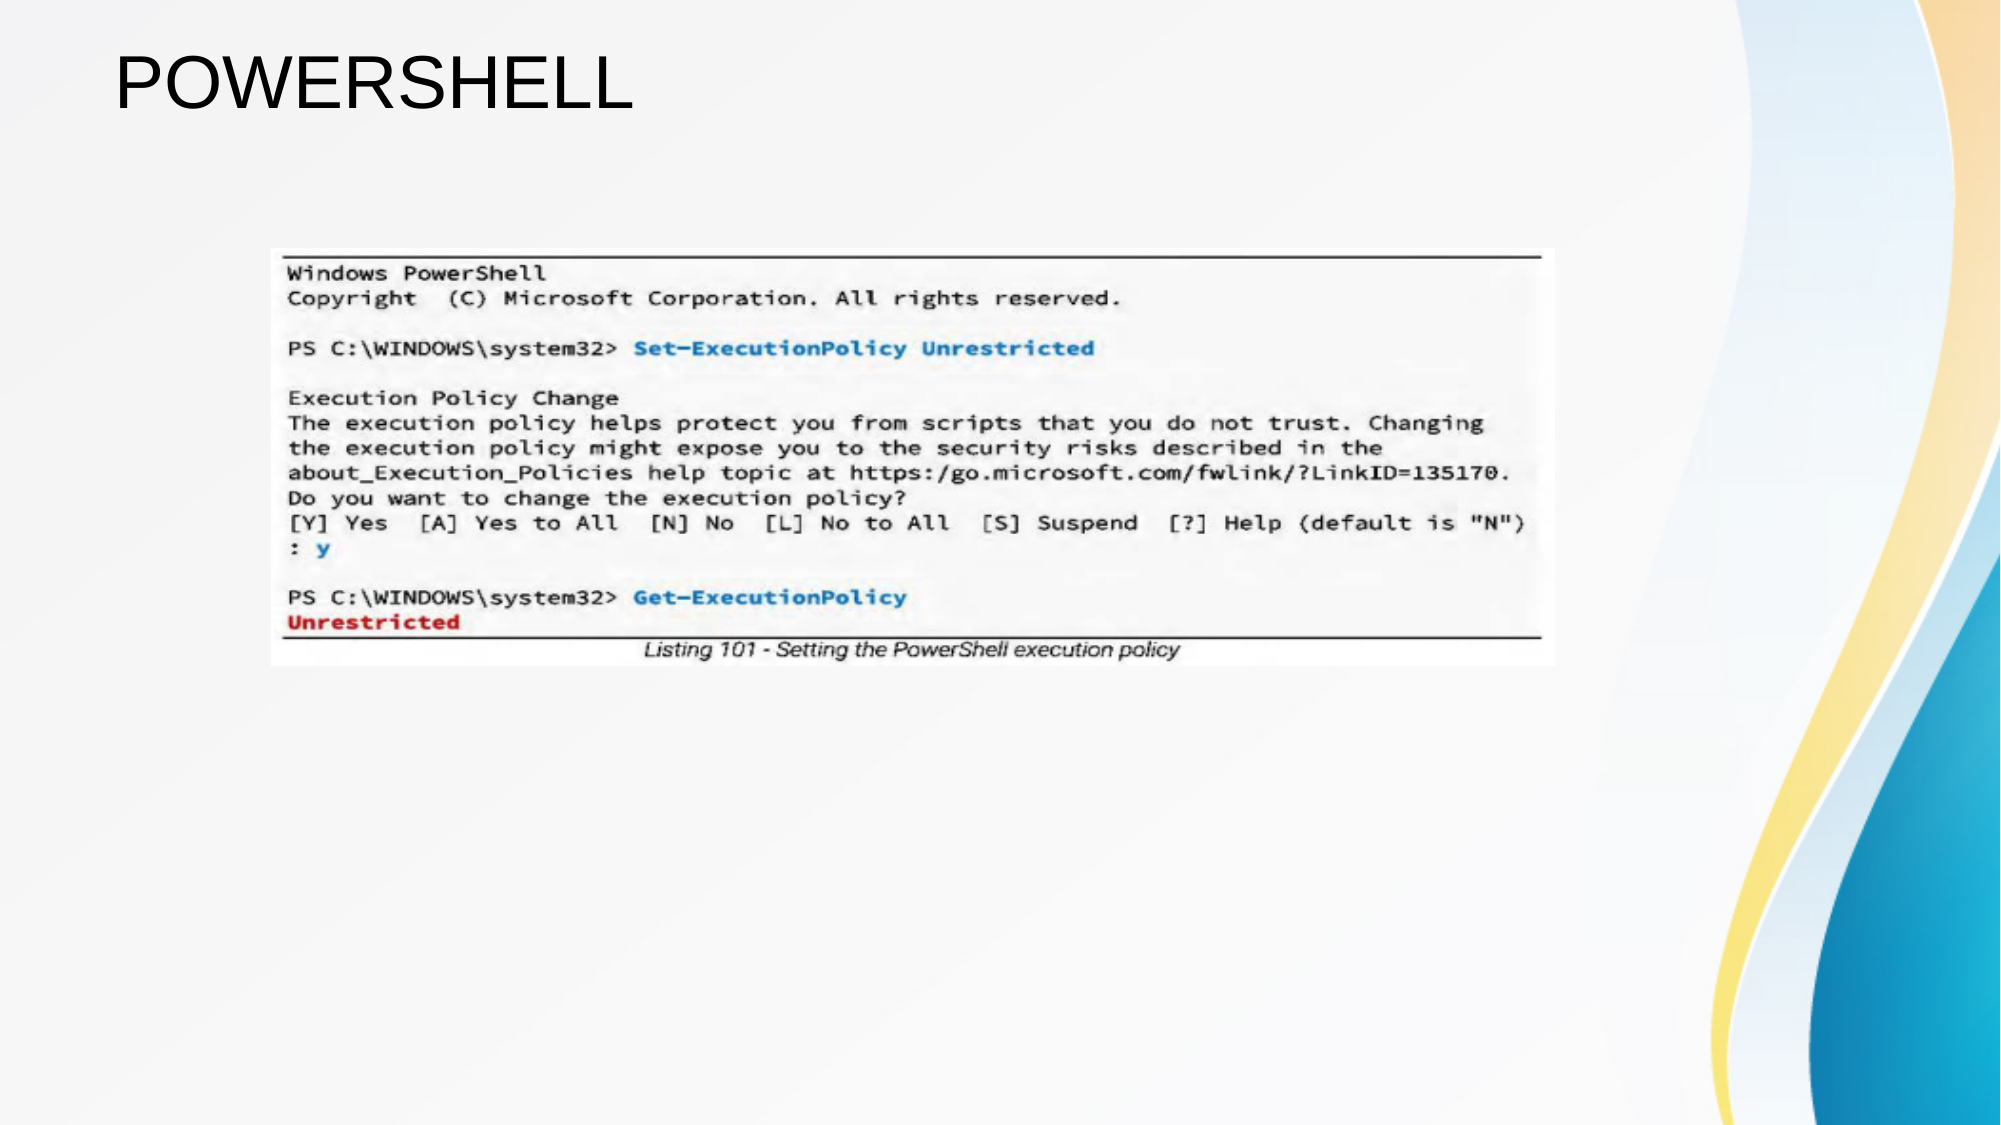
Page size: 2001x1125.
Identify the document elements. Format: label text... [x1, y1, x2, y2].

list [271, 249, 1555, 666]
title POWERSHELL [99, 30, 1901, 127]
picture [0, 0, 2001, 1125]
